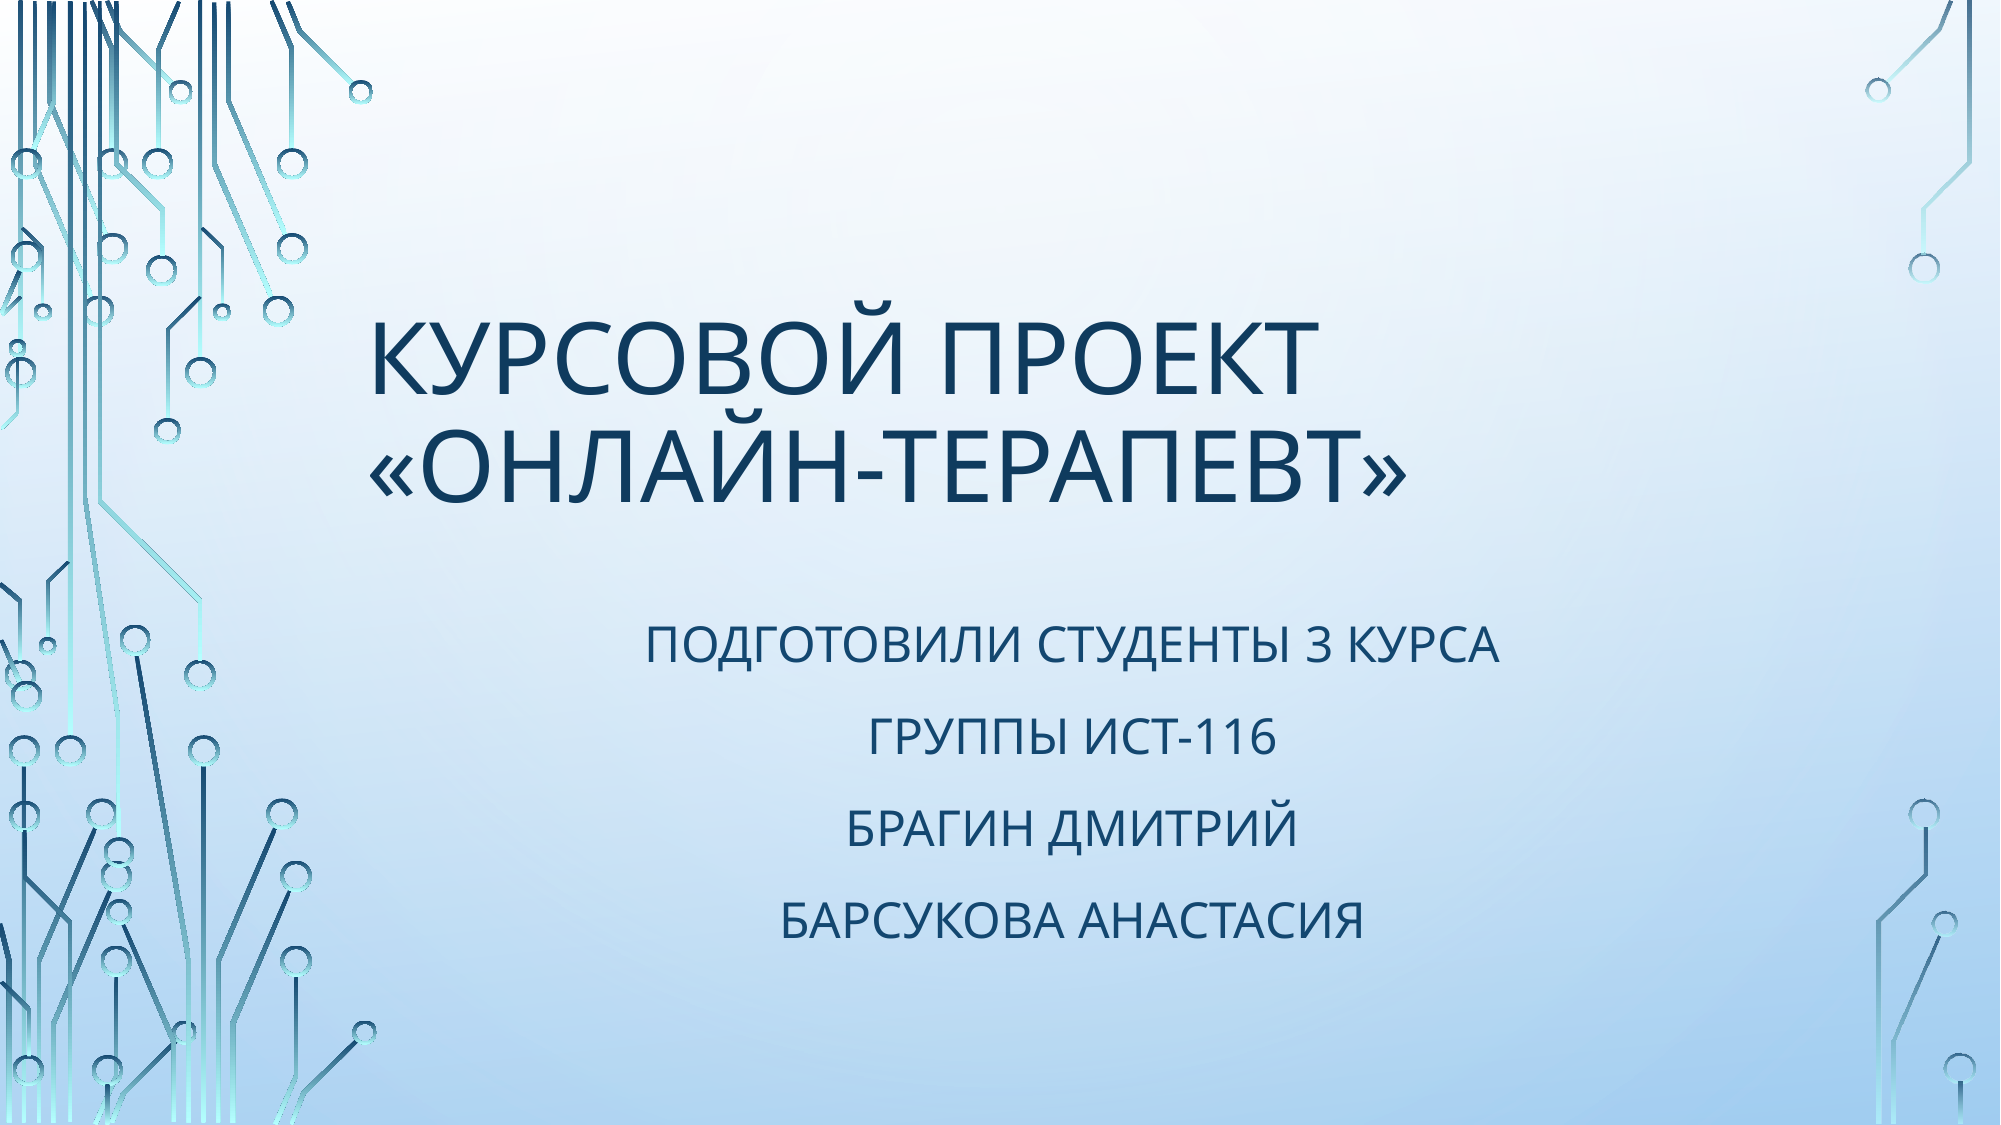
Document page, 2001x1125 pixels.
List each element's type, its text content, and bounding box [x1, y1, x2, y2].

title Курсовой проект «Онлайн-терапевт» [351, 139, 1819, 532]
subtitle Подготовили студенты 3 курса Группы ИСТ-116 Брагин Дмитрий Барсукова Анастасия [351, 593, 1794, 958]
